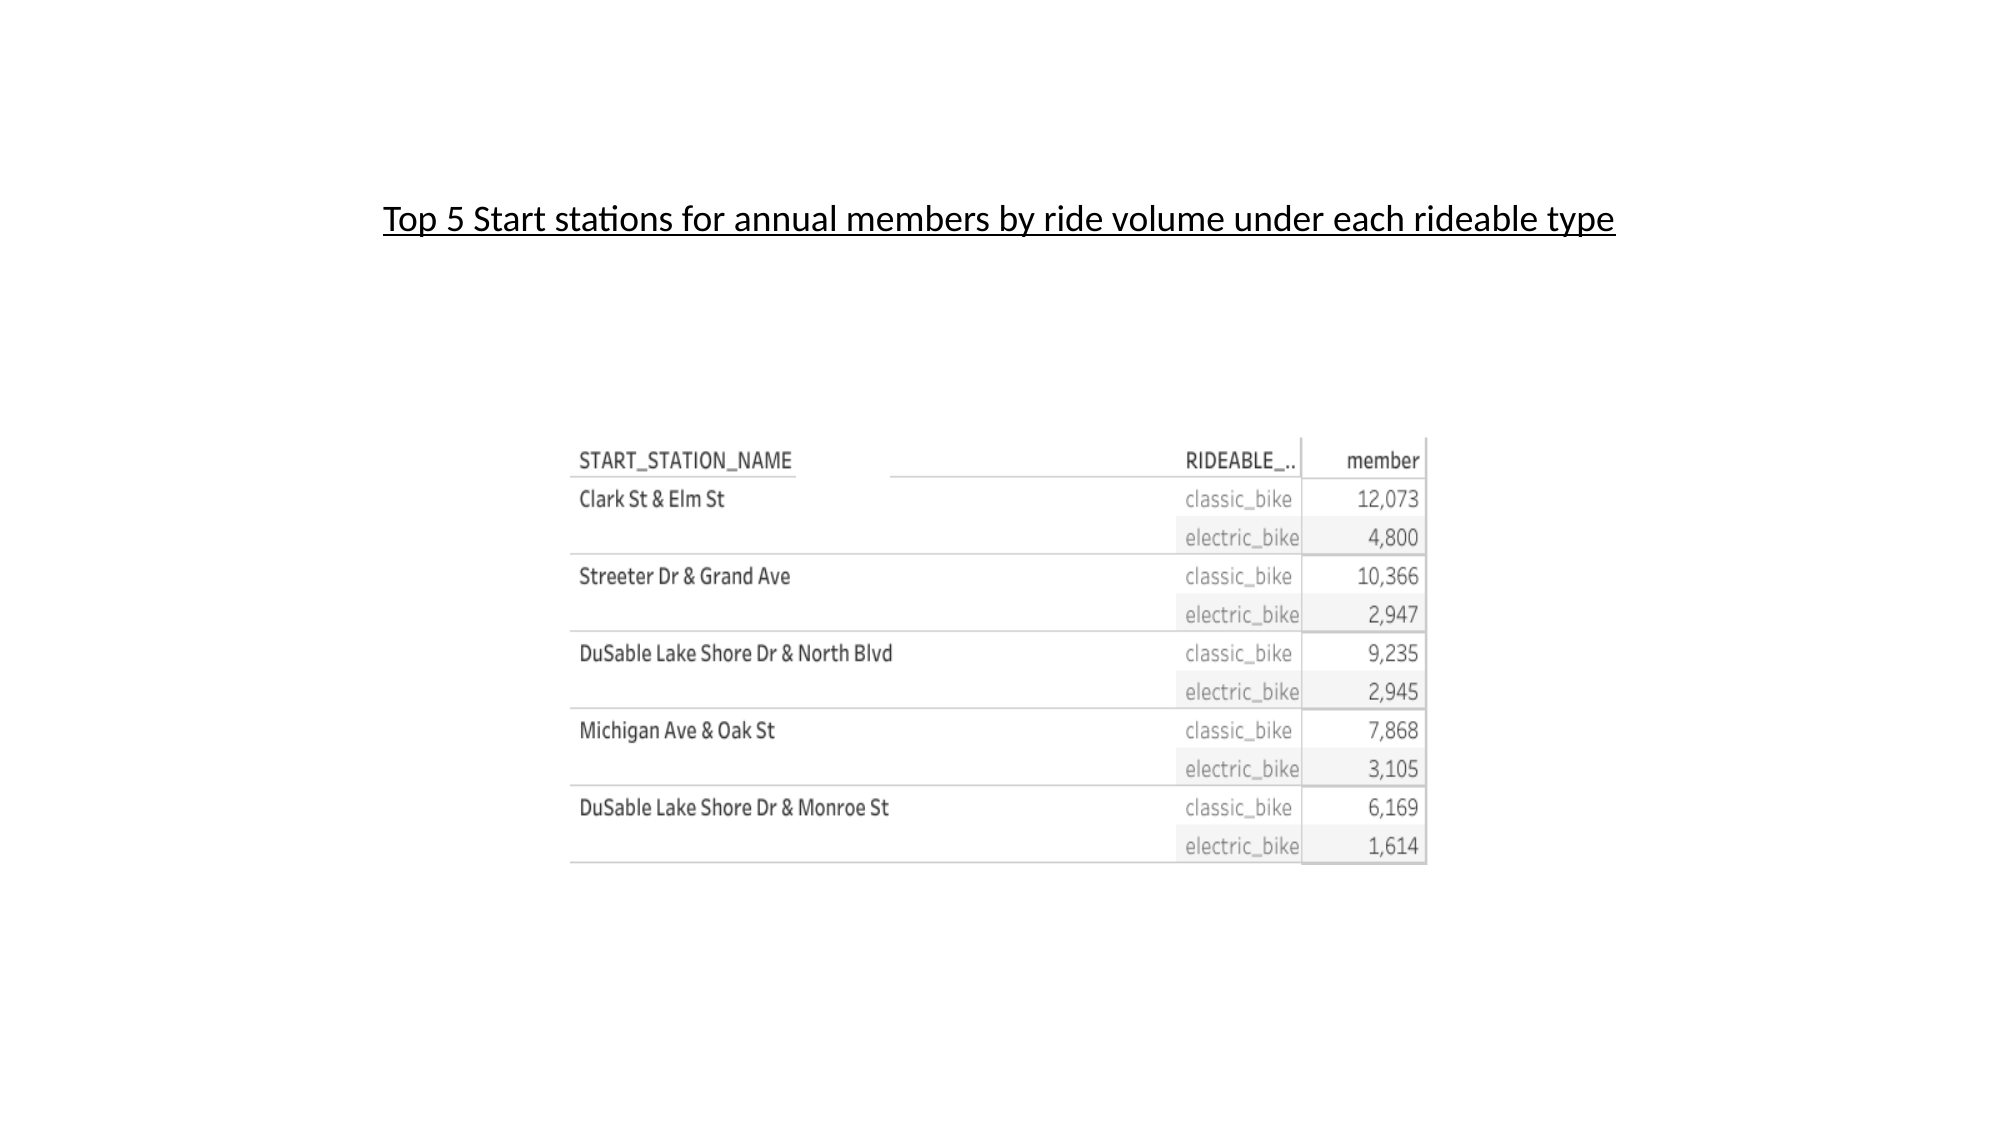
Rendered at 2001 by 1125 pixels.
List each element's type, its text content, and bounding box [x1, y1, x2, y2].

text_box Top 5 Start stations for annual members by ride volume under each rideable type [368, 186, 1632, 246]
picture [569, 356, 1430, 866]
